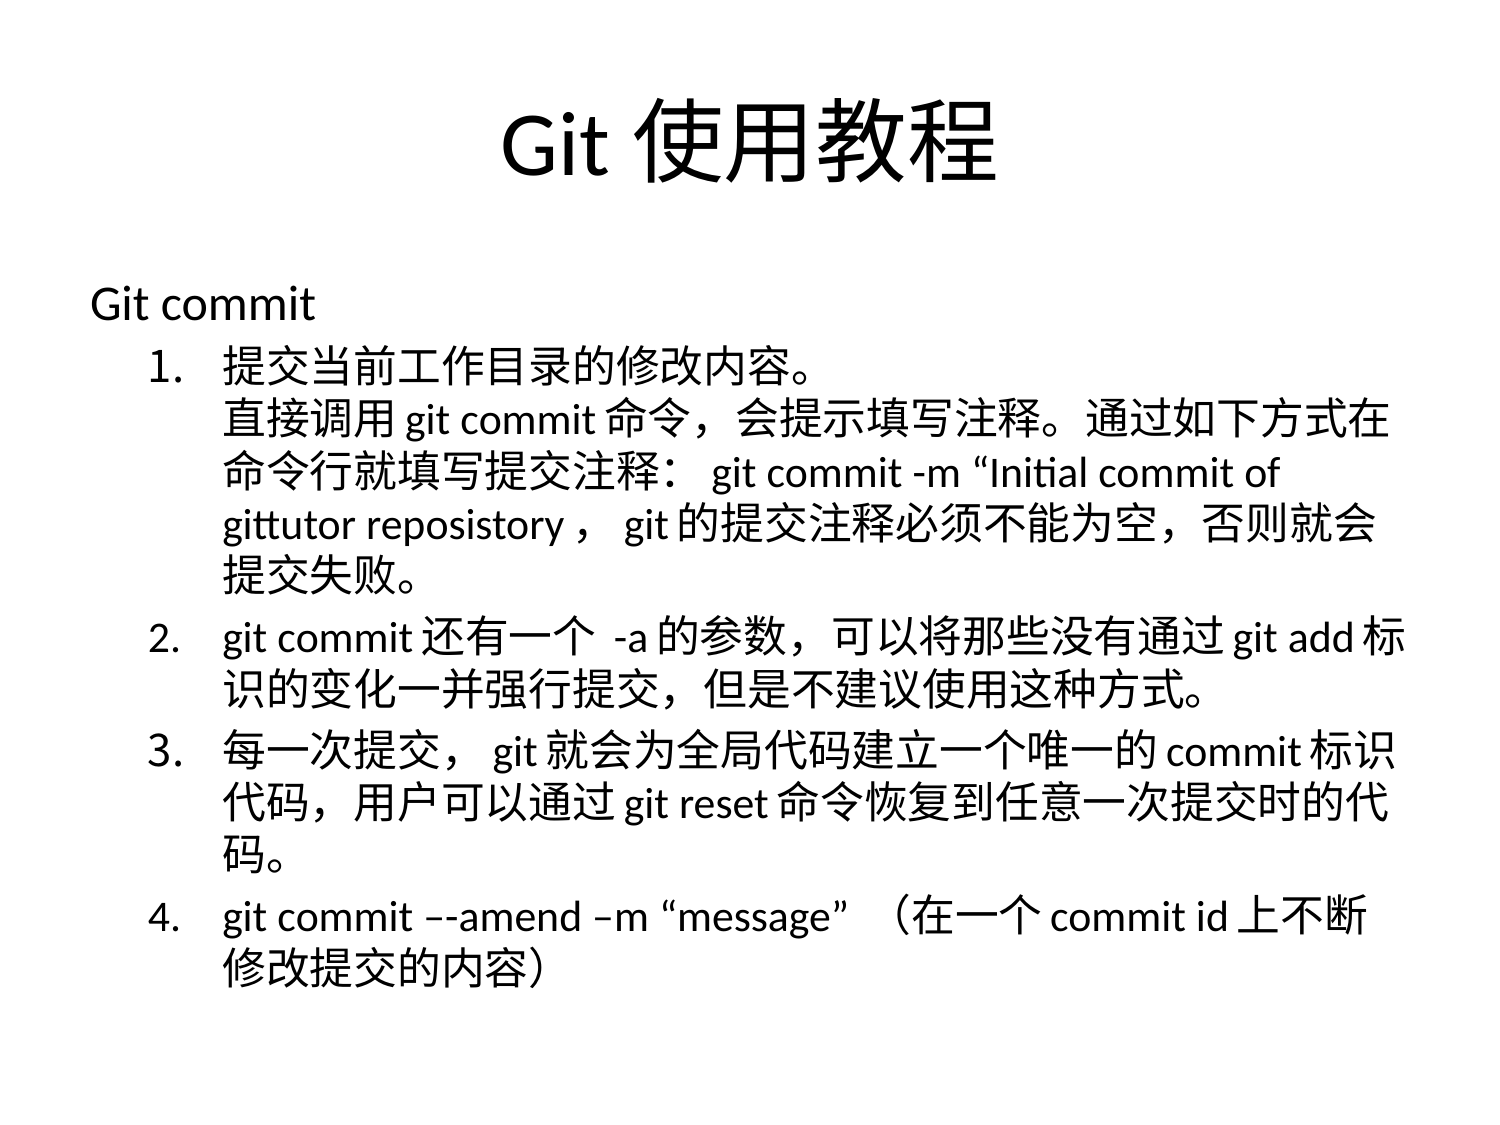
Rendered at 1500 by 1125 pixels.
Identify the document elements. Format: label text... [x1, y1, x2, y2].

list Git commit 提交当前工作目录的修改内容。 直接调用git commit命令，会提示填写注释。通过如下方式在命令行就填写提交注释：git commit -m “Initial commit of gittutor reposistory，git的提交注释必须不能为空，否则就会提交失败。 git commit还有一个 -a的参数，可以将那些没有通过git add标识的变化一并强行提交，但是不建议使用这种方式。 每一次提交，git就会为全局代码建立一个唯一的commit标识代码，用户可以通过git reset命令恢复到任意一次提交时的代码。 git commit –-amend –m “message” （在一个commit id上不断修改提交的内容） [75, 262, 1425, 1005]
title Git使用教程 [75, 45, 1425, 233]
